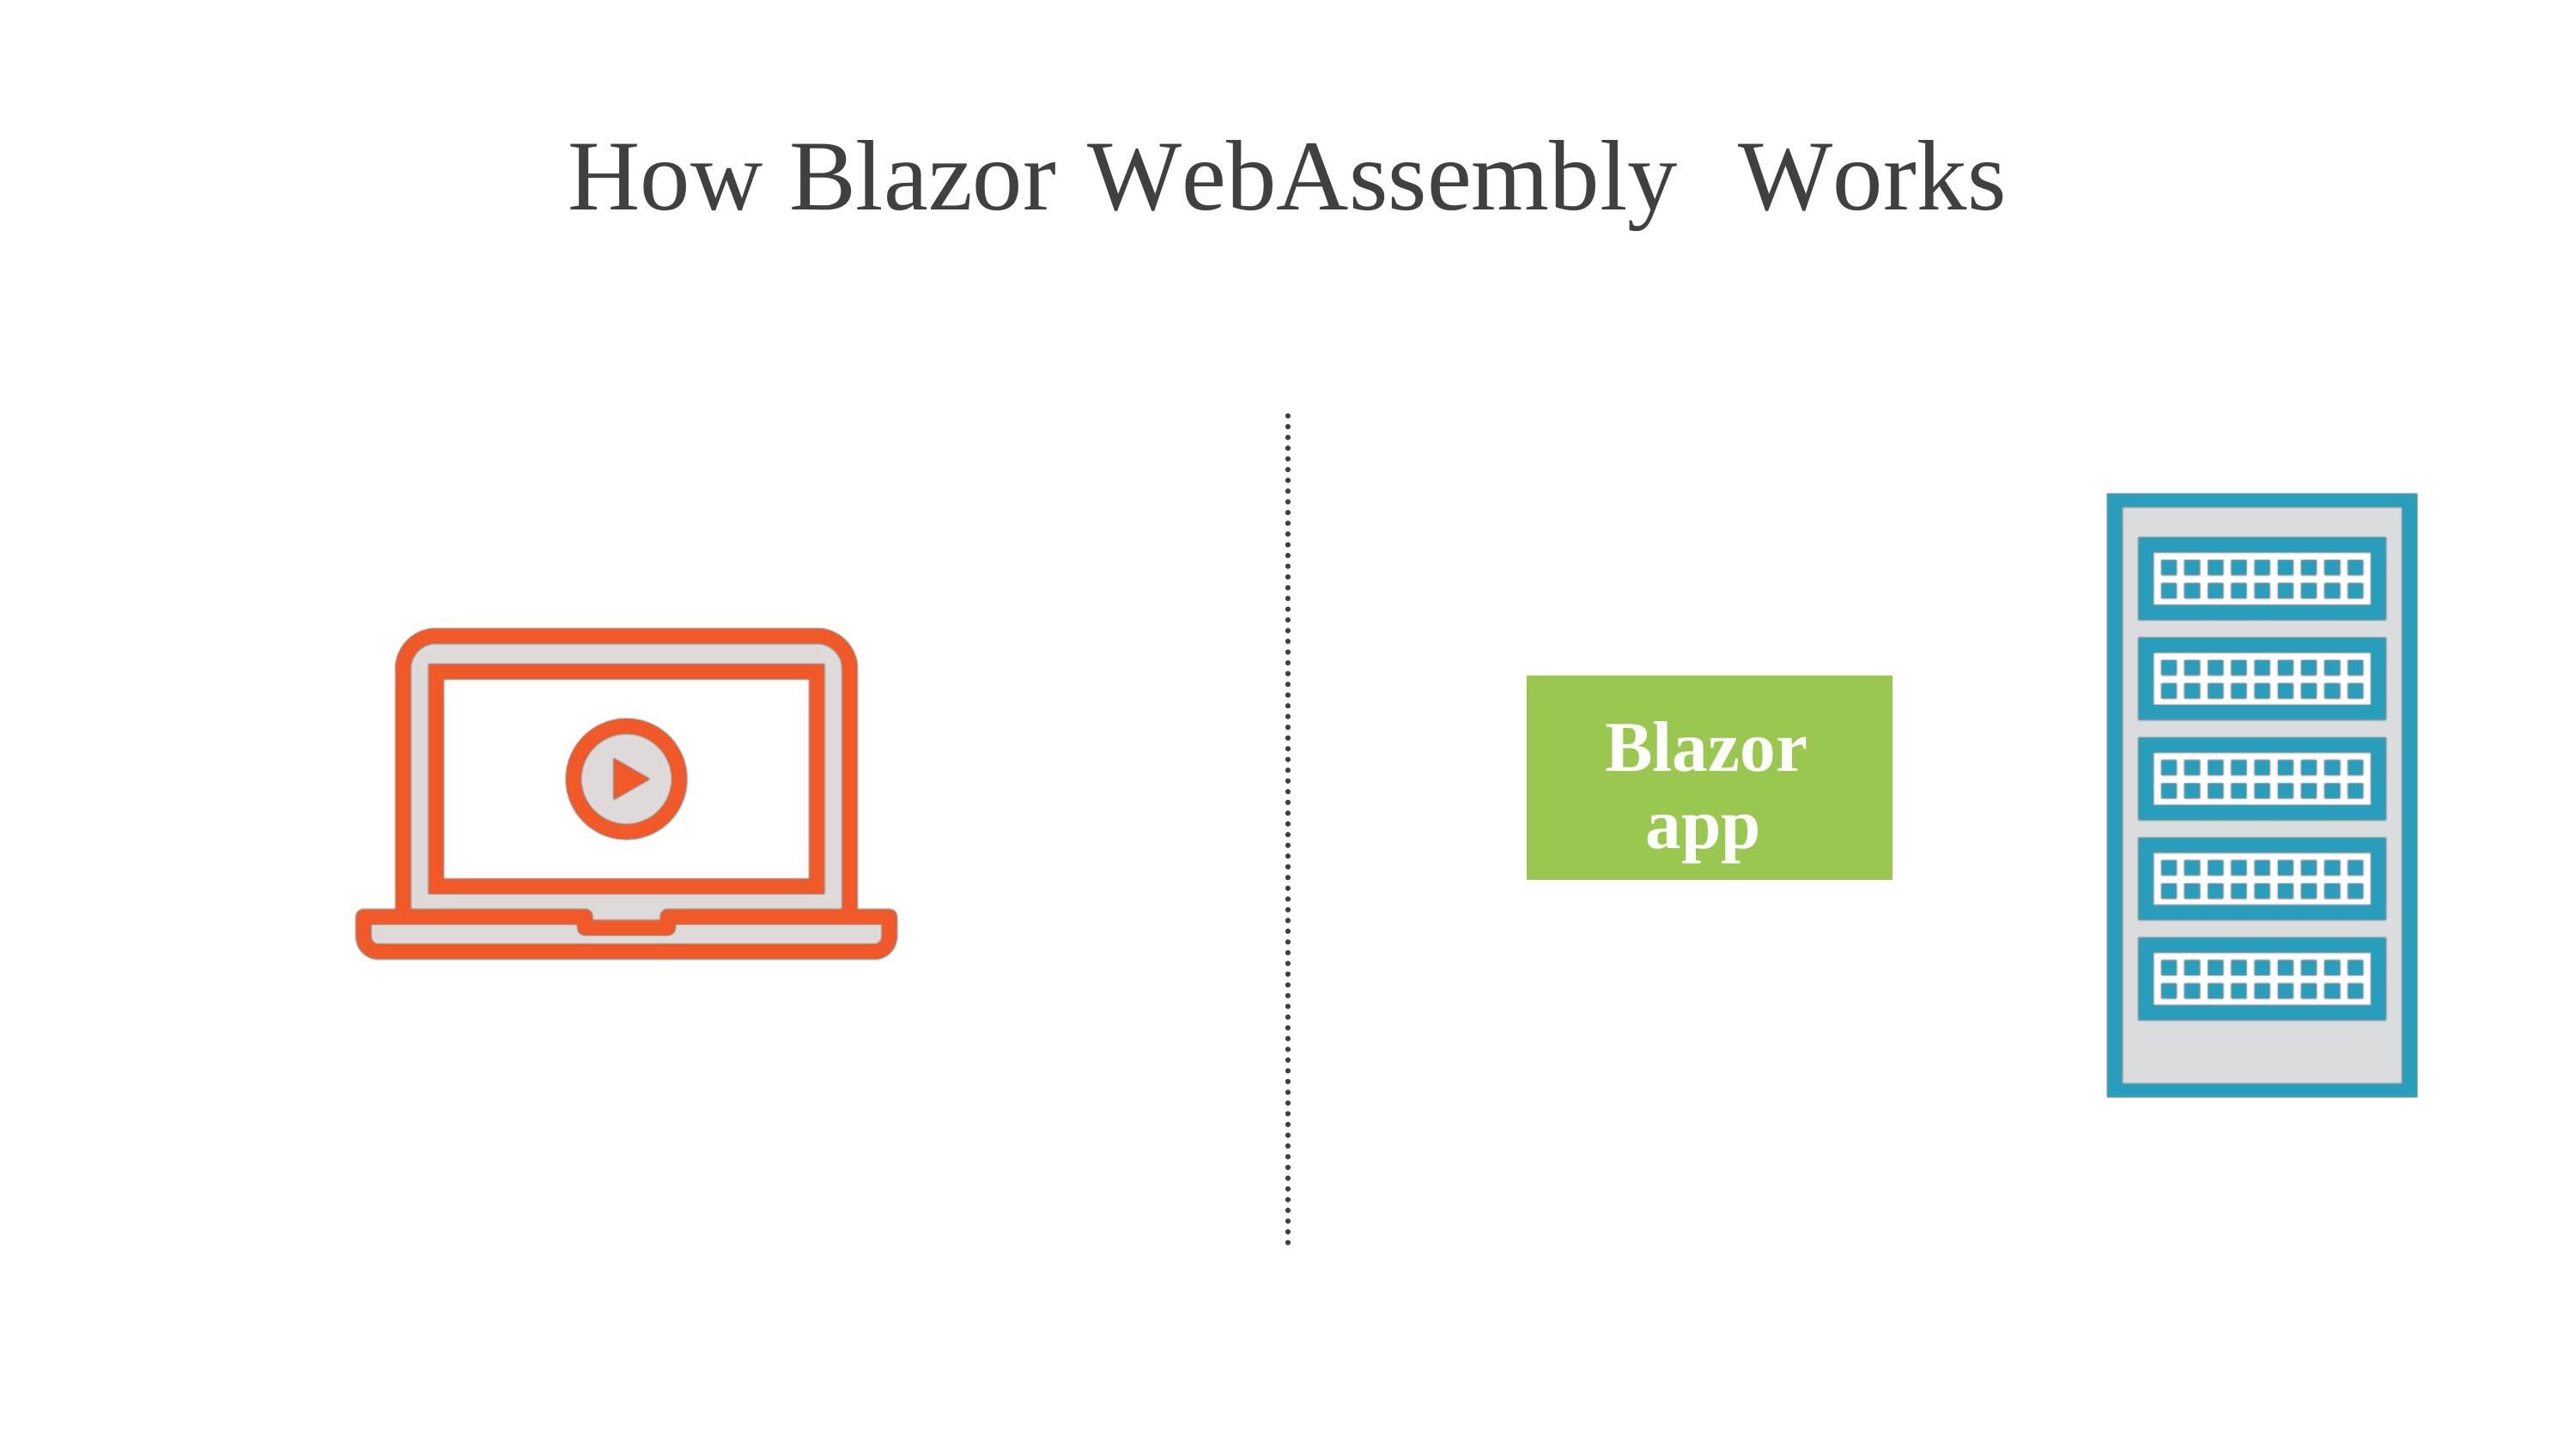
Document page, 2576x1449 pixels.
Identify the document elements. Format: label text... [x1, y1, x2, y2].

text_box [1285, 1014, 1291, 1021]
text_box [1285, 1154, 1291, 1160]
text_box [1285, 1240, 1291, 1246]
text_box [1285, 682, 1291, 688]
text_box [1285, 649, 1291, 655]
text_box [1285, 799, 1291, 805]
text_box [1285, 939, 1291, 945]
text_box [1285, 563, 1291, 569]
text_box [1285, 735, 1291, 741]
text_box [1285, 1121, 1291, 1128]
text_box [1285, 477, 1291, 483]
text_box [1285, 982, 1291, 988]
text_box [1285, 1025, 1291, 1031]
text_box [1285, 1089, 1291, 1095]
text_box [1285, 885, 1291, 891]
text_box [1285, 918, 1291, 924]
text_box [1285, 606, 1291, 612]
text_box [1285, 1078, 1291, 1085]
text_box [1285, 906, 1291, 912]
text_box [1285, 832, 1291, 838]
text_box [1285, 1197, 1291, 1203]
text_box [1285, 1228, 1291, 1235]
text_box [1285, 949, 1291, 956]
text_box [1285, 1100, 1291, 1106]
text_box [1285, 1185, 1291, 1192]
text_box [1285, 992, 1291, 999]
text_box WebAssembly [1085, 125, 1731, 230]
text_box [1285, 574, 1291, 580]
text_box [1285, 617, 1291, 623]
text_box [1285, 928, 1291, 934]
text_box [1285, 1143, 1291, 1149]
text_box [1285, 703, 1291, 709]
text_box [1285, 692, 1291, 698]
text_box [1285, 853, 1291, 859]
text_box [1285, 445, 1291, 452]
text_box [1285, 821, 1291, 827]
text_box [1285, 639, 1291, 645]
text_box [1285, 434, 1291, 440]
text_box Blazor [787, 125, 1080, 230]
text_box [1285, 1068, 1291, 1074]
text_box [1285, 488, 1291, 494]
text_box How [566, 125, 782, 230]
text_box [1285, 961, 1291, 967]
text_box [1285, 896, 1291, 902]
text_box [1285, 1111, 1291, 1117]
text_box [2099, 485, 2427, 1108]
text_box Works [1736, 125, 2026, 230]
text_box [1285, 778, 1291, 784]
text_box [1285, 499, 1291, 505]
text_box [1285, 1132, 1291, 1138]
text_box [1285, 842, 1291, 848]
text_box [1285, 1164, 1291, 1171]
text_box [1285, 456, 1291, 462]
text_box [1285, 520, 1291, 526]
text_box [1285, 531, 1291, 537]
text_box [1285, 509, 1291, 516]
text_box [1285, 713, 1291, 719]
text_box [1285, 413, 1291, 419]
text_box [1285, 466, 1291, 473]
text_box [1285, 1175, 1291, 1181]
text_box [1285, 1057, 1291, 1064]
text_box [1285, 423, 1291, 430]
text_box [1285, 746, 1291, 752]
text_box [1285, 875, 1291, 881]
text_box Blazor app [1526, 675, 1893, 880]
text_box [1285, 660, 1291, 666]
text_box [1285, 542, 1291, 548]
text_box [1285, 670, 1291, 676]
text_box [1285, 596, 1291, 602]
text_box [1285, 971, 1291, 977]
text_box [1285, 810, 1291, 816]
text_box [1285, 1003, 1291, 1009]
text_box [1285, 767, 1291, 773]
text_box [1285, 1218, 1291, 1224]
text_box [347, 620, 908, 970]
text_box [1285, 1035, 1291, 1042]
text_box [1285, 756, 1291, 762]
text_box [1285, 585, 1291, 591]
text_box [1285, 1046, 1291, 1052]
text_box [1285, 552, 1291, 559]
text_box [1285, 1207, 1291, 1214]
text_box [1285, 724, 1291, 731]
text_box [1285, 864, 1291, 870]
text_box [1285, 627, 1291, 634]
text_box [1285, 789, 1291, 795]
